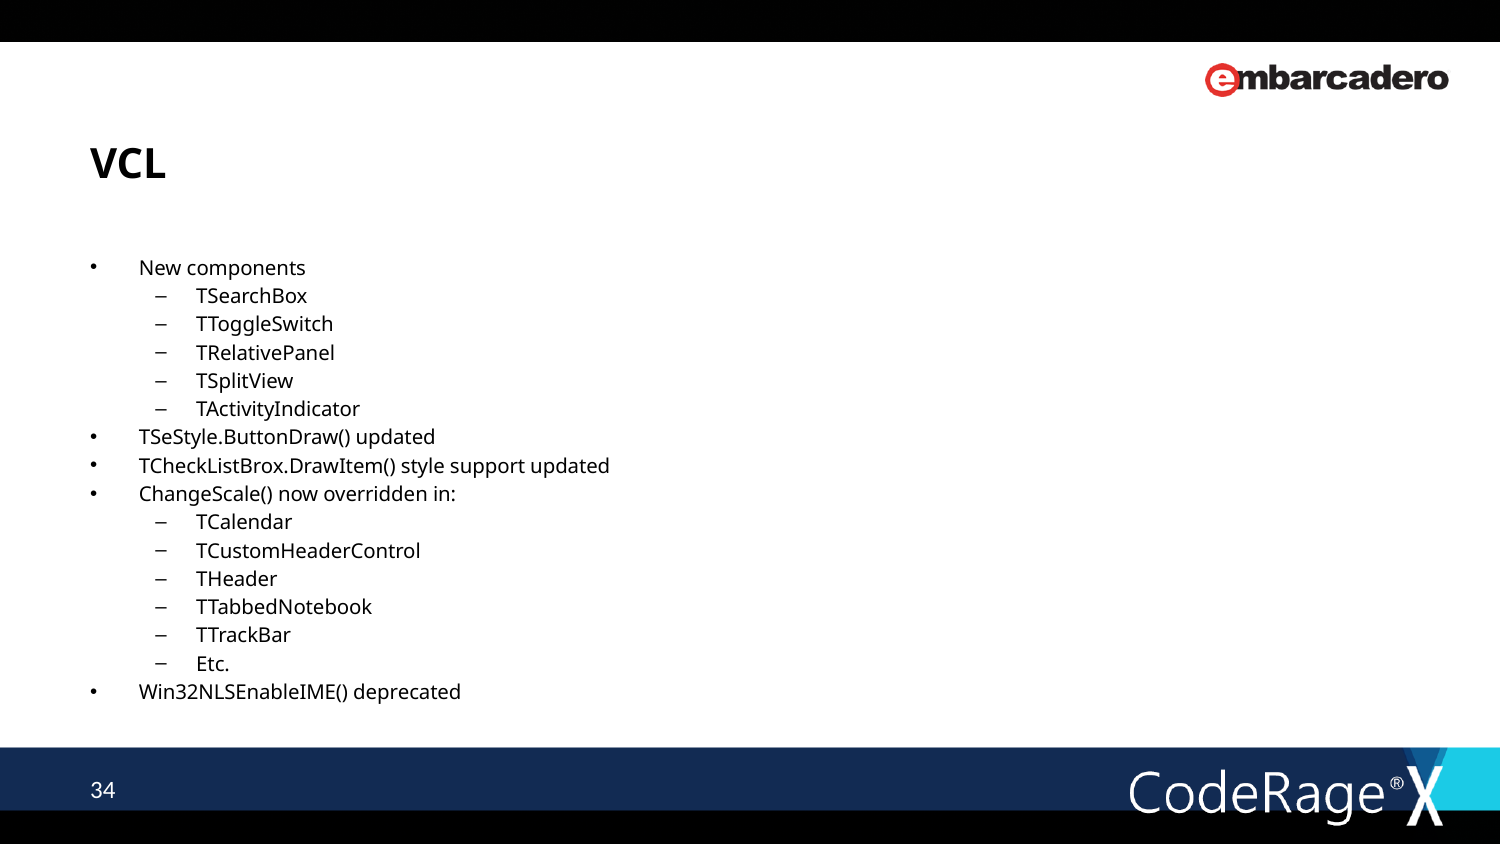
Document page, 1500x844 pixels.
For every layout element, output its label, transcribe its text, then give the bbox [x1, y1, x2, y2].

title VCL [75, 91, 1420, 232]
list New components TSearchBox TToggleSwitch TRelativePanel TSplitView TActivityIndicator TSeStyle.ButtonDraw() updated TCheckListBrox.DrawItem() style support updated ChangeScale() now overridden in: TCalendar TCustomHeaderControl THeader TTabbedNotebook TTrackBar Etc. Win32NLSEnableIME() deprecated [75, 247, 1420, 715]
picture [0, 0, 1500, 844]
slide_number 34 [75, 768, 203, 808]
